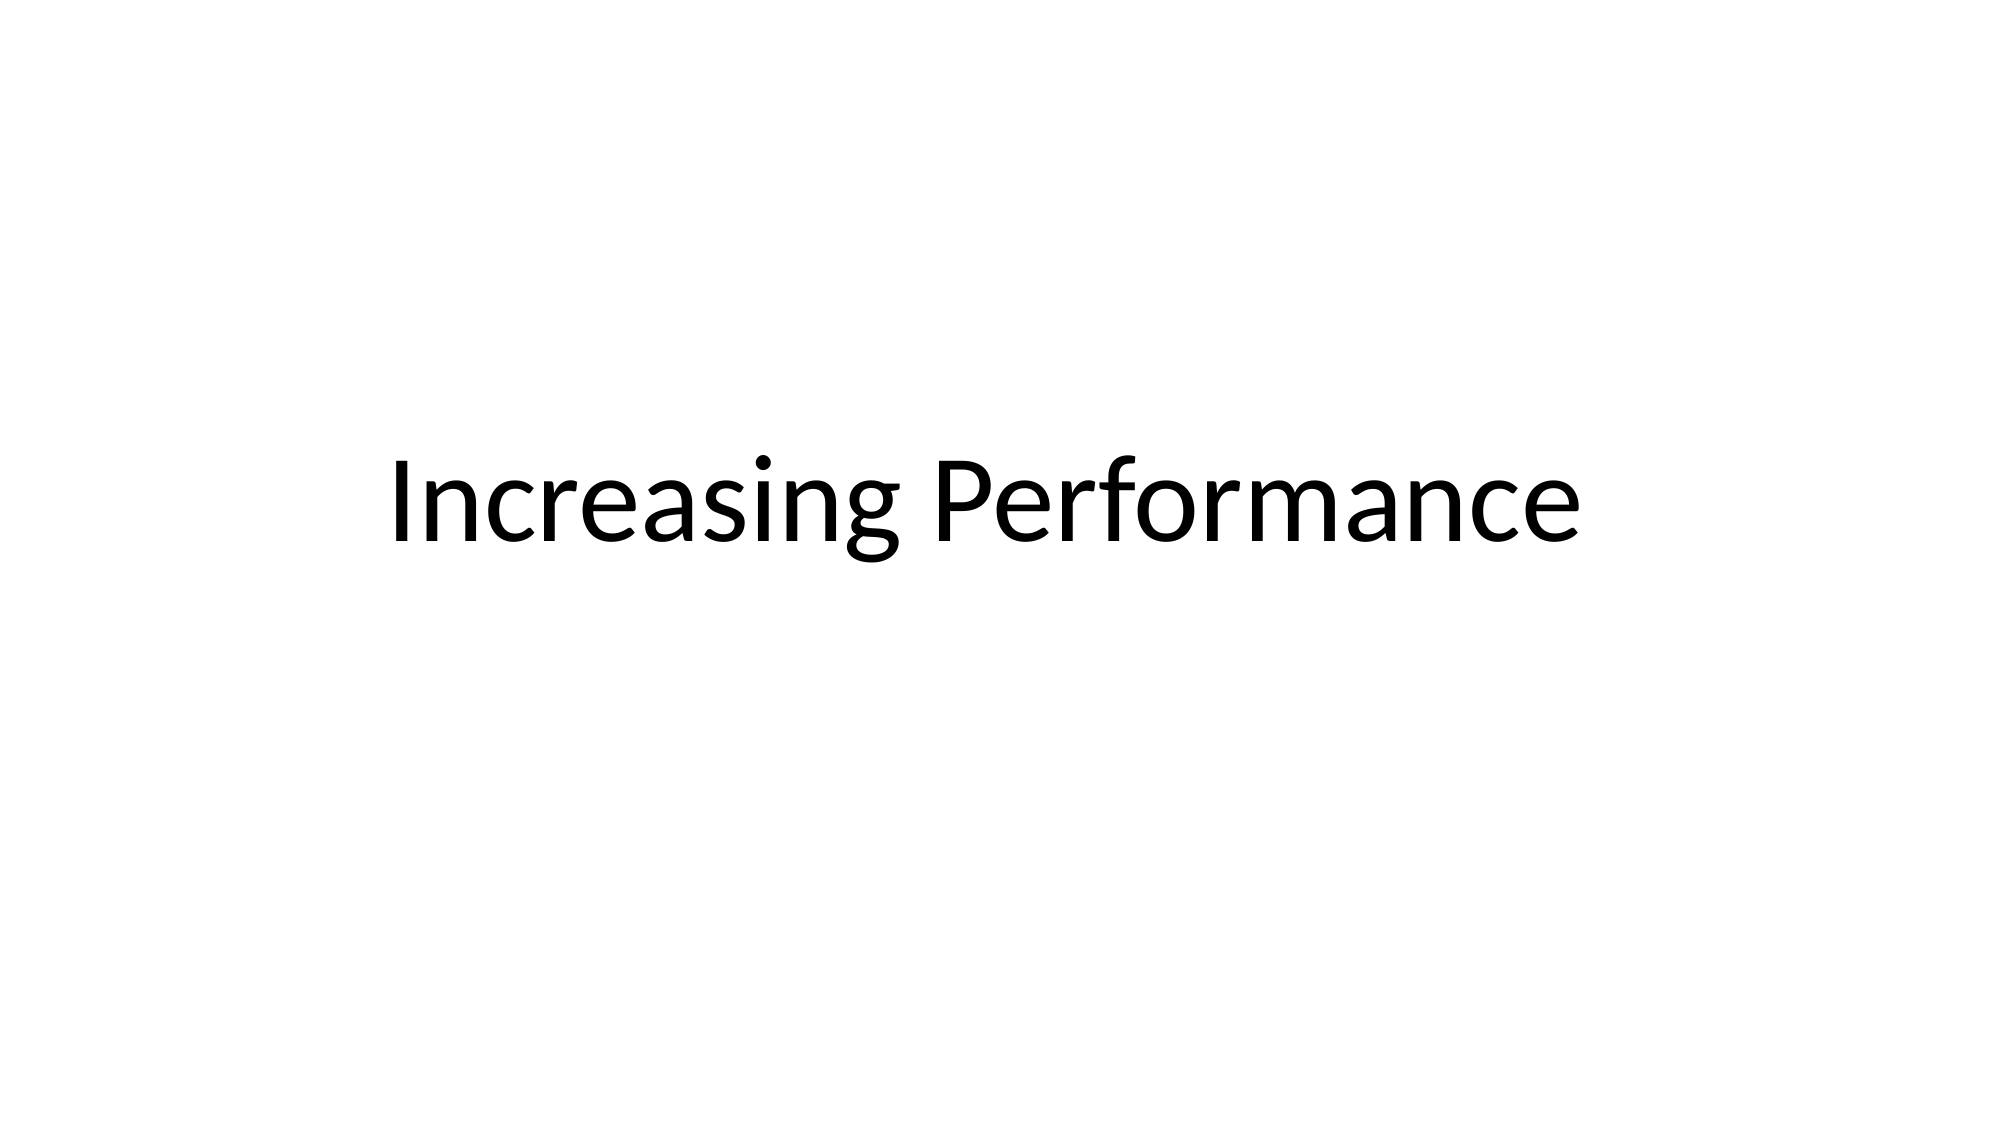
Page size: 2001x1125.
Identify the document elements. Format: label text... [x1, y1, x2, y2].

title Increasing Performance [249, 184, 1750, 576]
